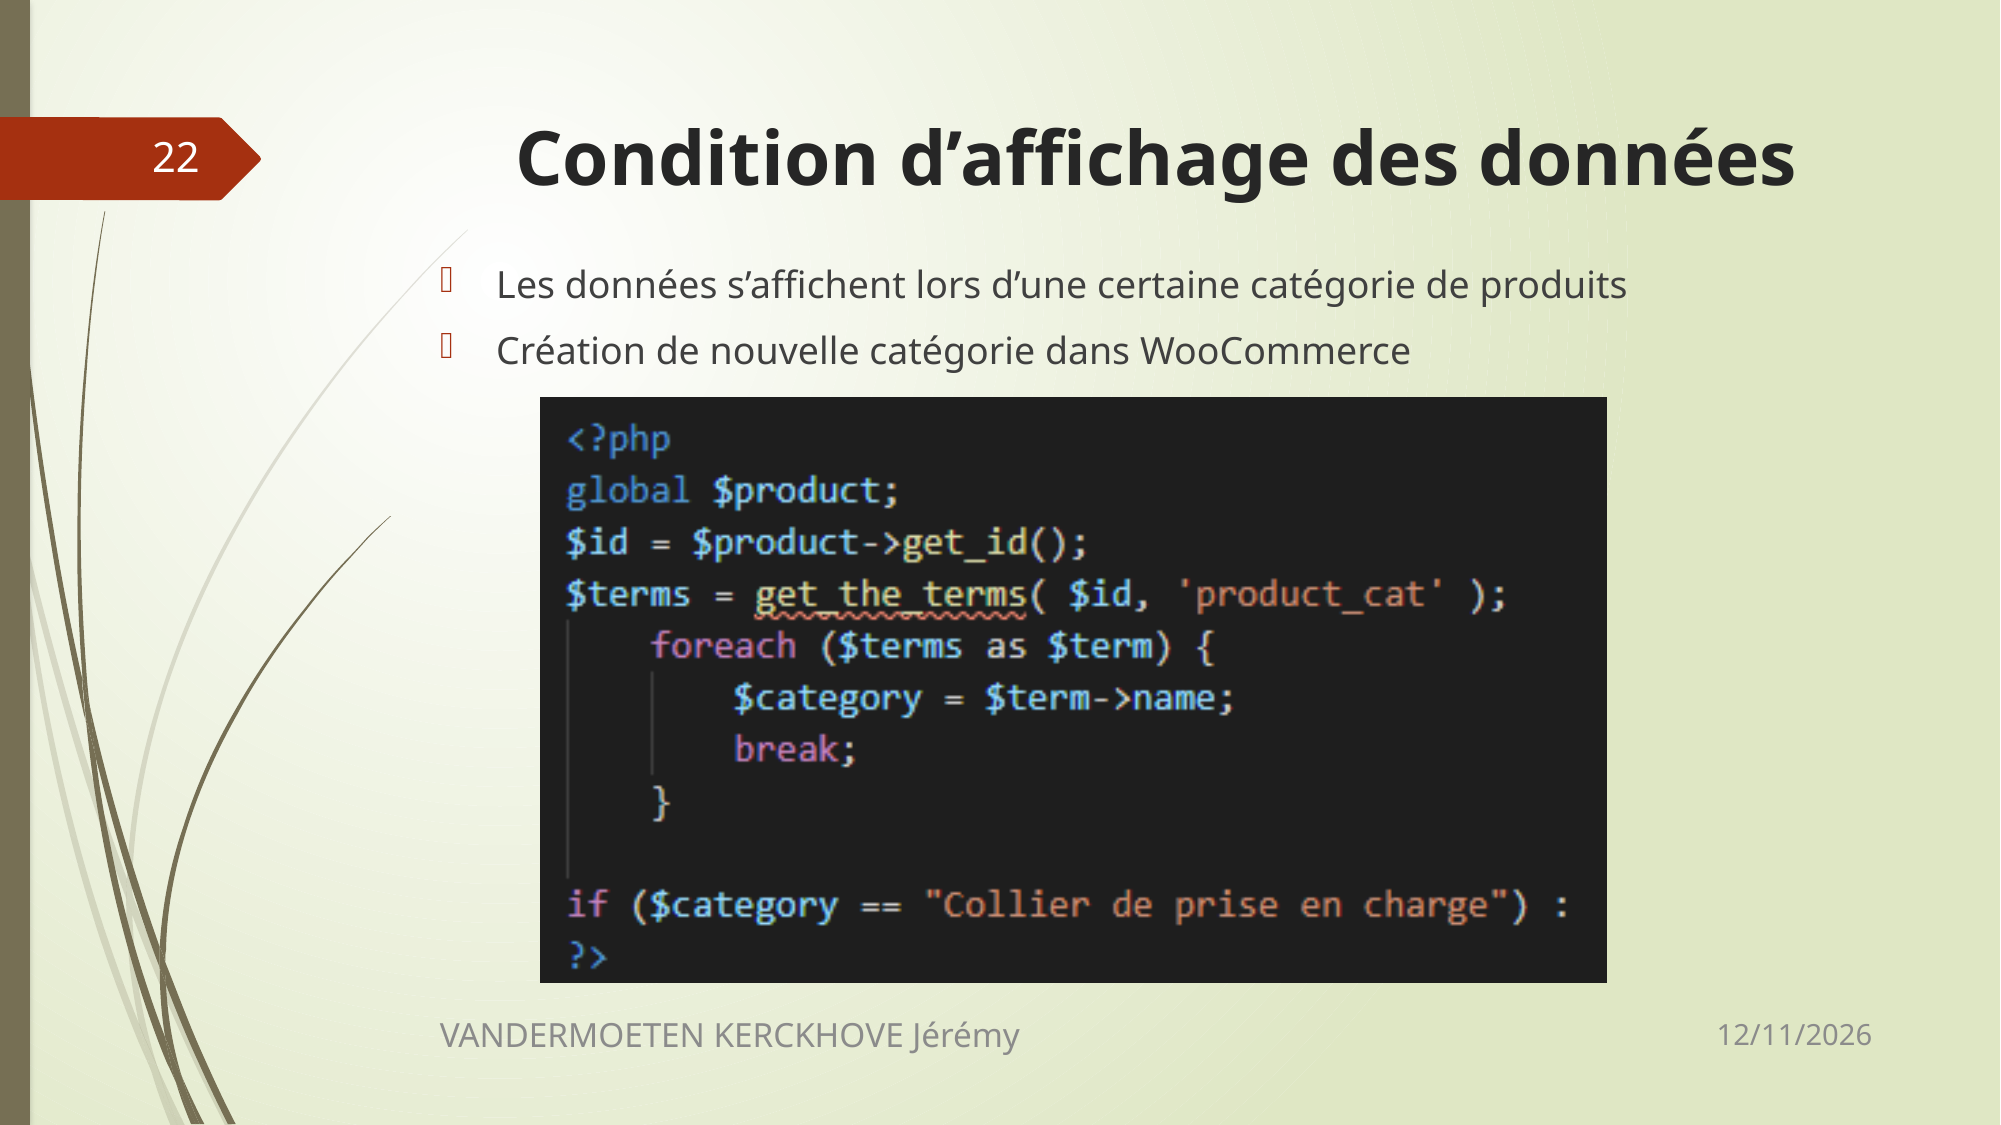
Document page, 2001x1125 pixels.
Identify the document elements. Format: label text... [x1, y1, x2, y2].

list Les données s’affichent lors d’une certaine catégorie de produits Création de nouvelle catégorie dans WooCommerce [425, 253, 1888, 874]
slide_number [1699, 1005, 1888, 1067]
title Condition d’affichage des données [425, 102, 1888, 253]
slide_number 22 [87, 129, 216, 190]
picture [540, 397, 1607, 983]
footer VANDERMOETEN KERCKHOVE Jérémy [424, 1006, 1675, 1067]
